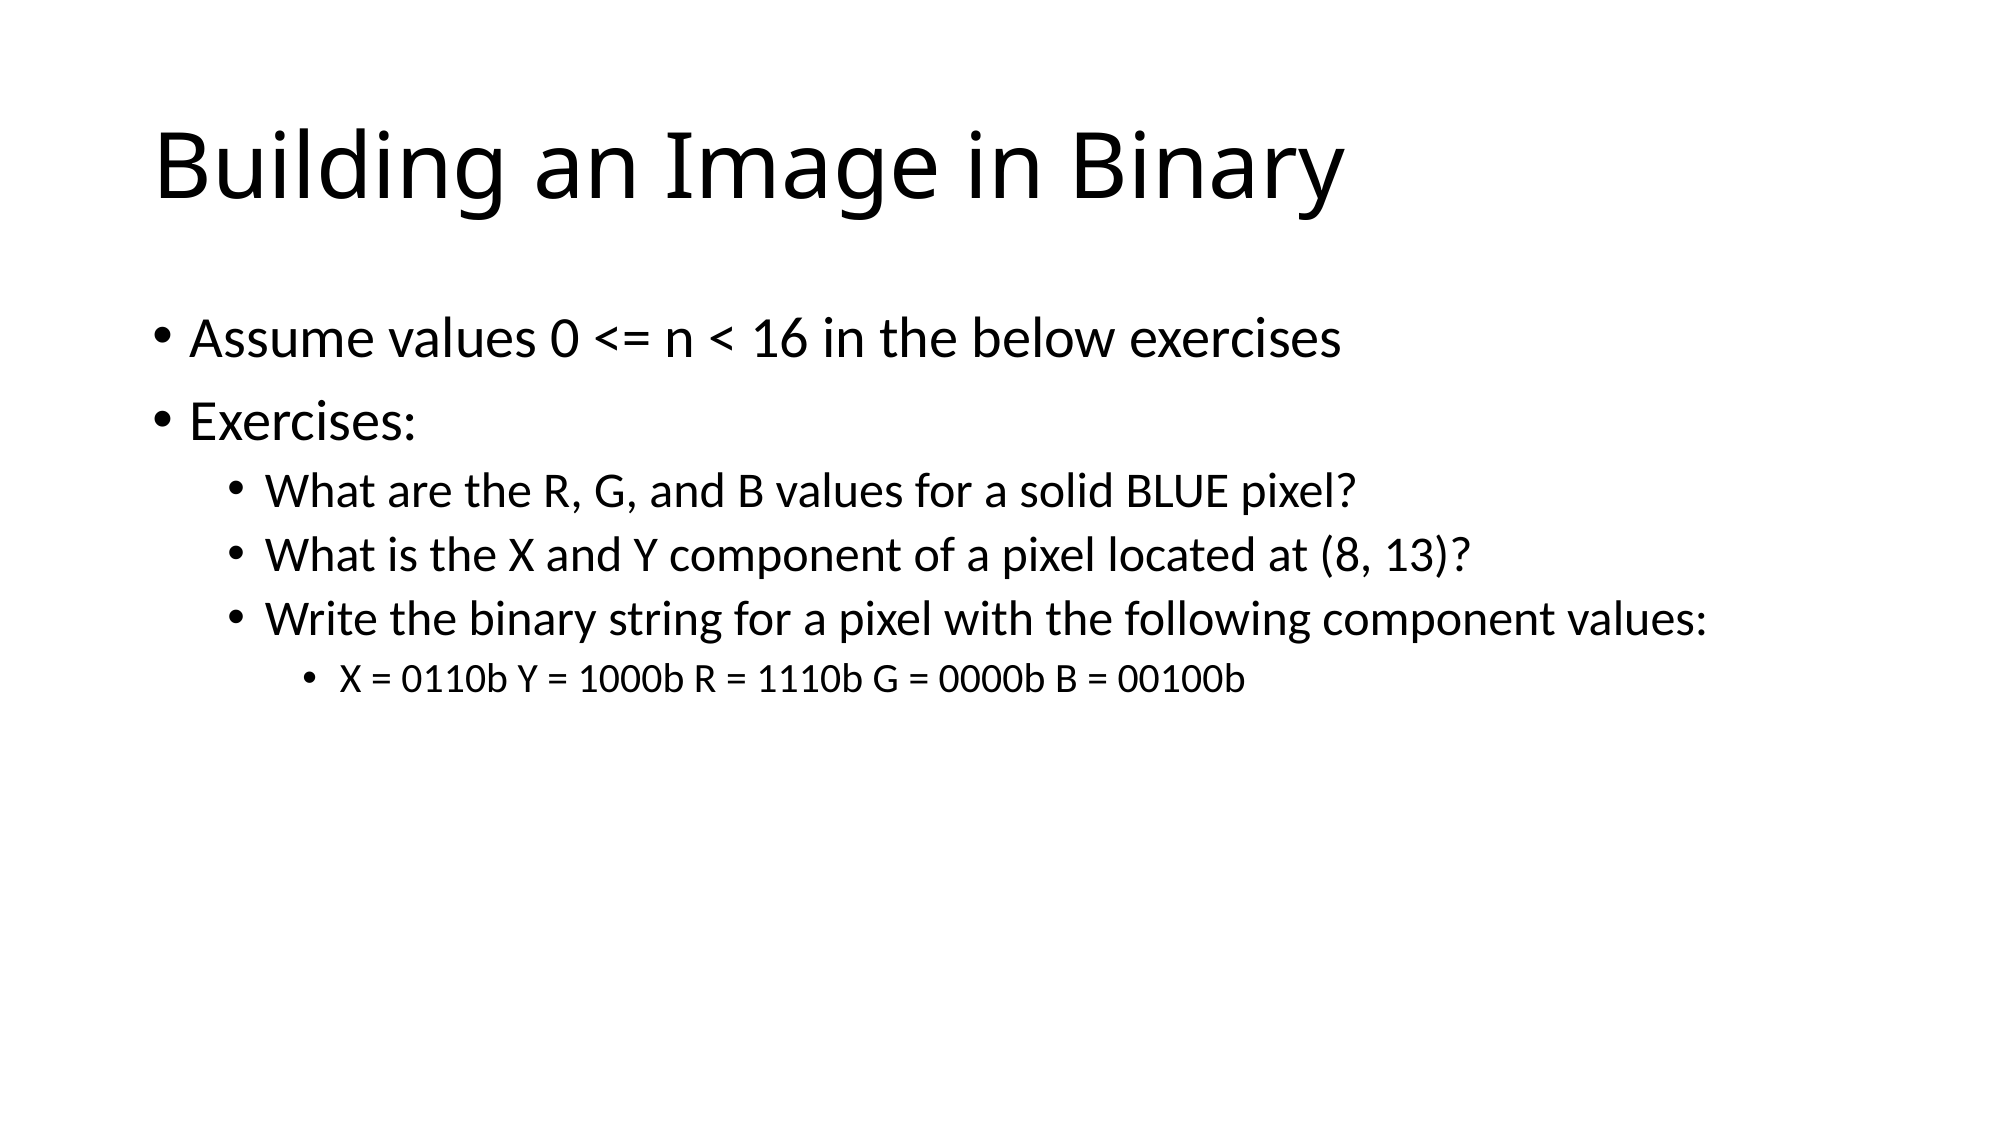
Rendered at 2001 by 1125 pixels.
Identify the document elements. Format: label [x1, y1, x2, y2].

list [137, 299, 1955, 1092]
title [137, 59, 1863, 278]
